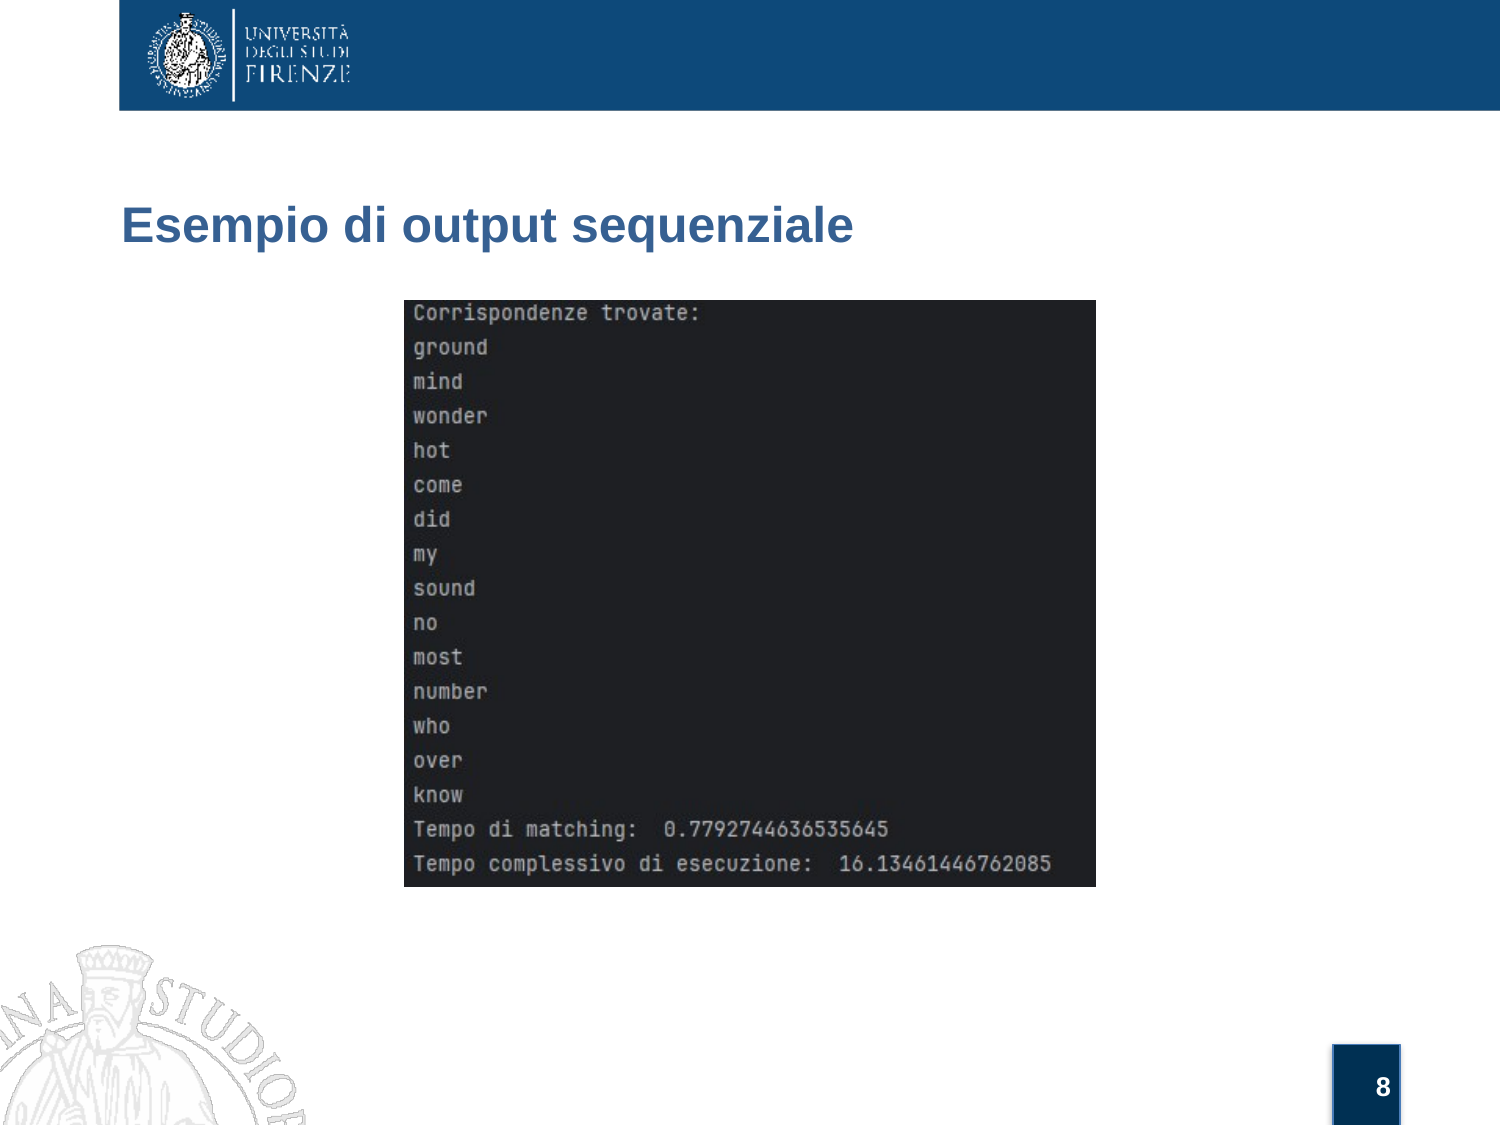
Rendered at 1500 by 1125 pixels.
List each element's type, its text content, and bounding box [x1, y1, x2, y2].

slide_number ‹#› [1247, 1044, 1406, 1125]
picture [0, 0, 1500, 1125]
title Esempio di output sequenziale [106, 177, 1406, 261]
